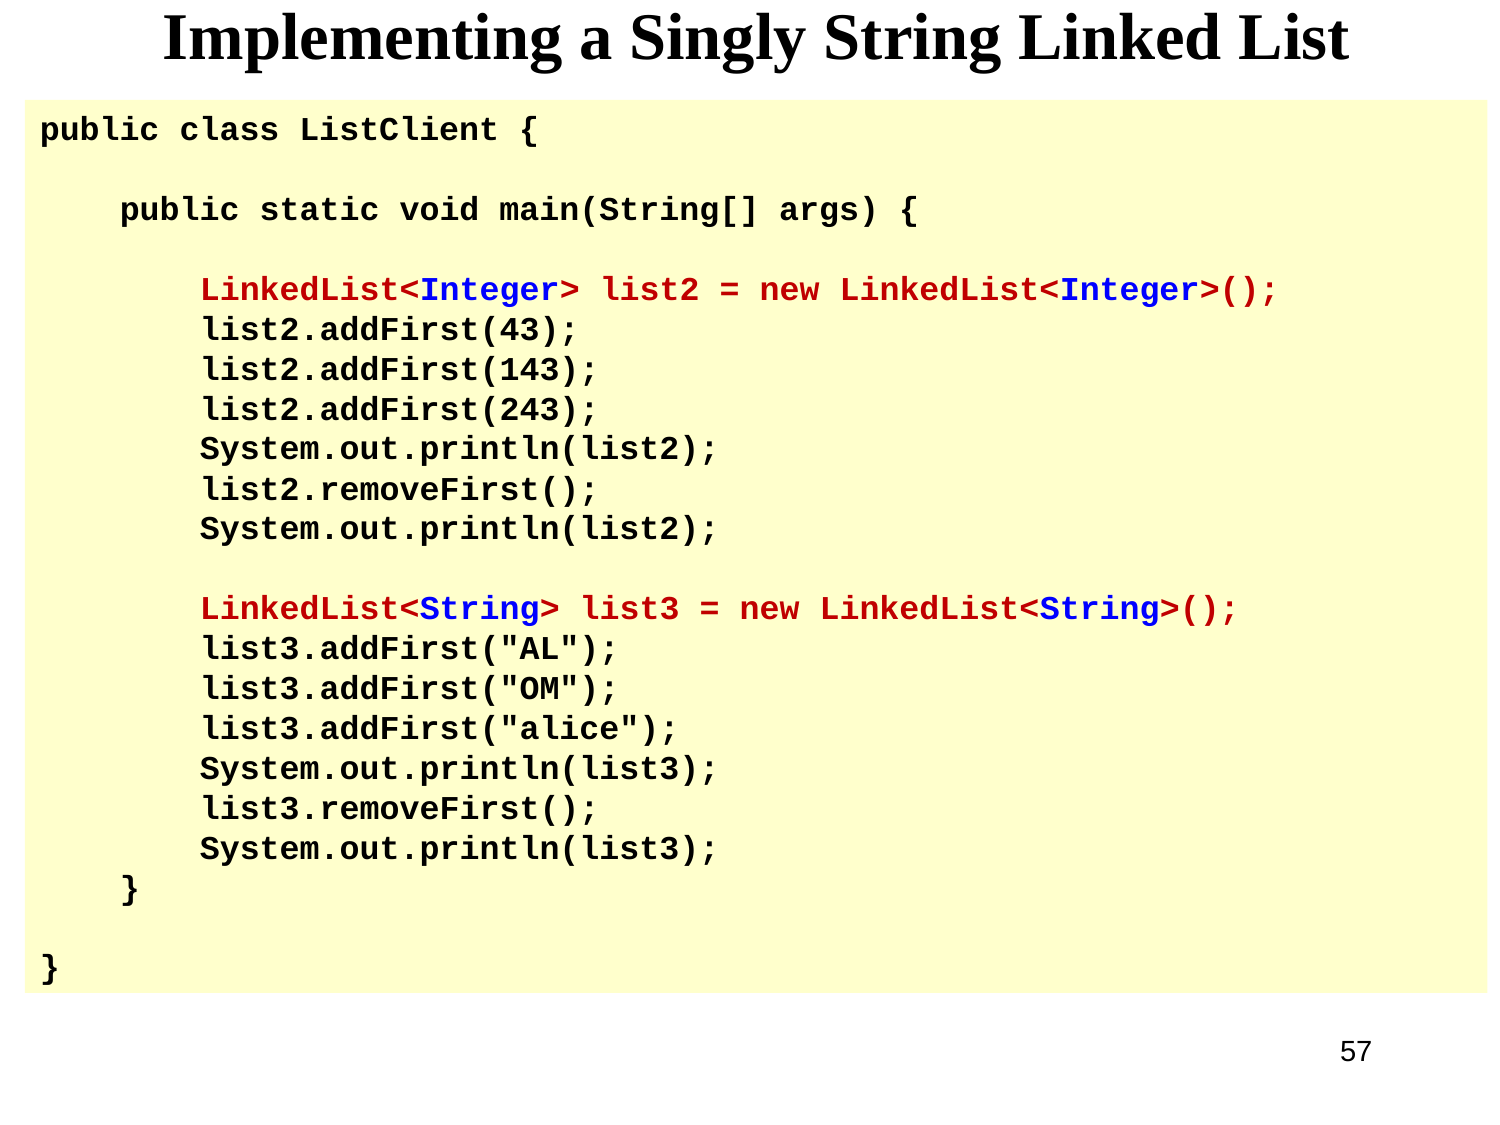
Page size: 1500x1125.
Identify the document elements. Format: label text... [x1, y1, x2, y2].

text_box public class ListClient { public static void main(String[] args) { LinkedList<Integer> list2 = new LinkedList<Integer>(); list2.addFirst(43); list2.addFirst(143); list2.addFirst(243); System.out.println(list2); list2.removeFirst(); System.out.println(list2); LinkedList<String> list3 = new LinkedList<String>(); list3.addFirst("AL"); list3.addFirst("OM"); list3.addFirst("alice"); System.out.println(list3); list3.removeFirst(); System.out.println(list3); } } [24, 99, 1488, 993]
slide_number 57 [1074, 1025, 1388, 1100]
title Implementing a Singly String Linked List [82, 2, 1433, 63]
